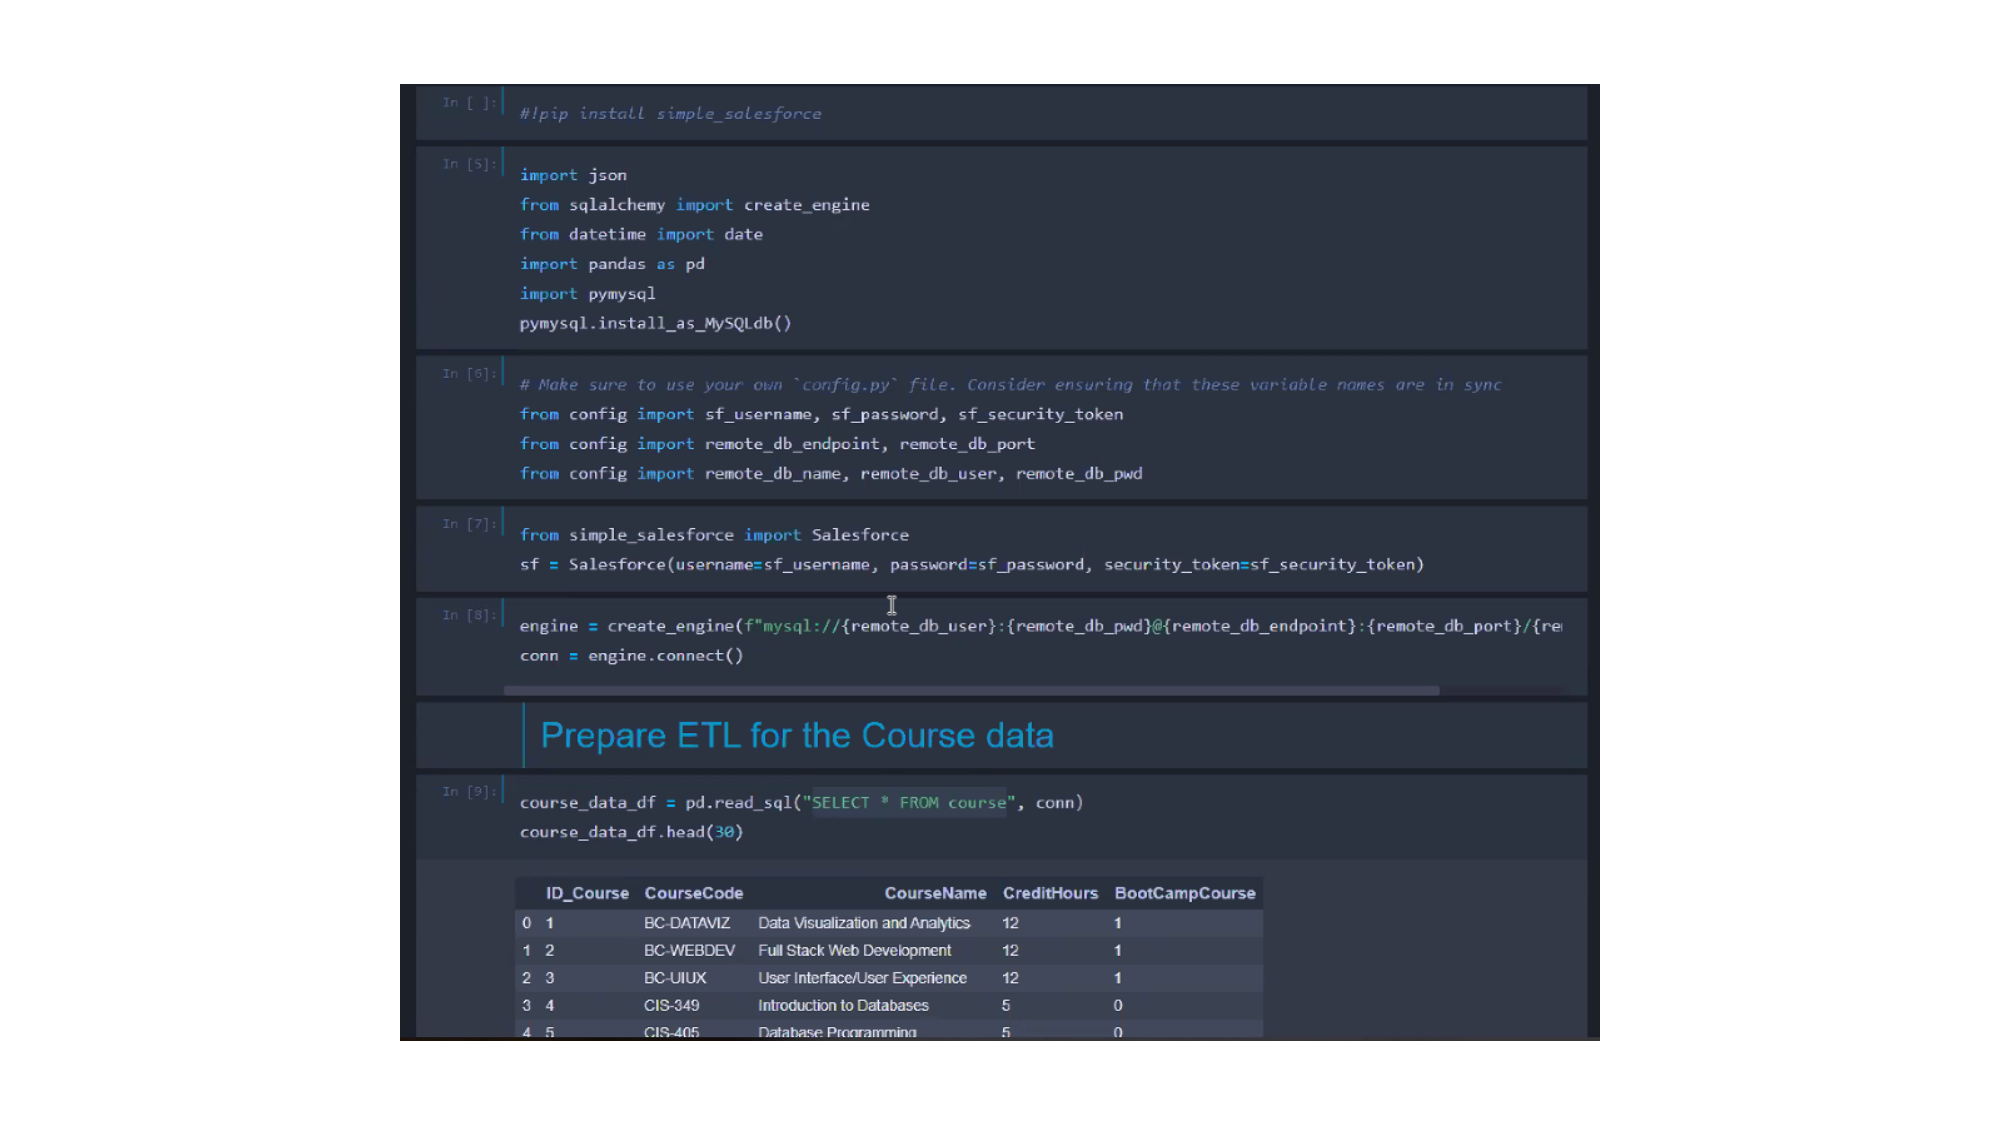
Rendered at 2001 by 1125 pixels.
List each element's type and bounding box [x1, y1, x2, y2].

picture [400, 84, 1600, 1041]
